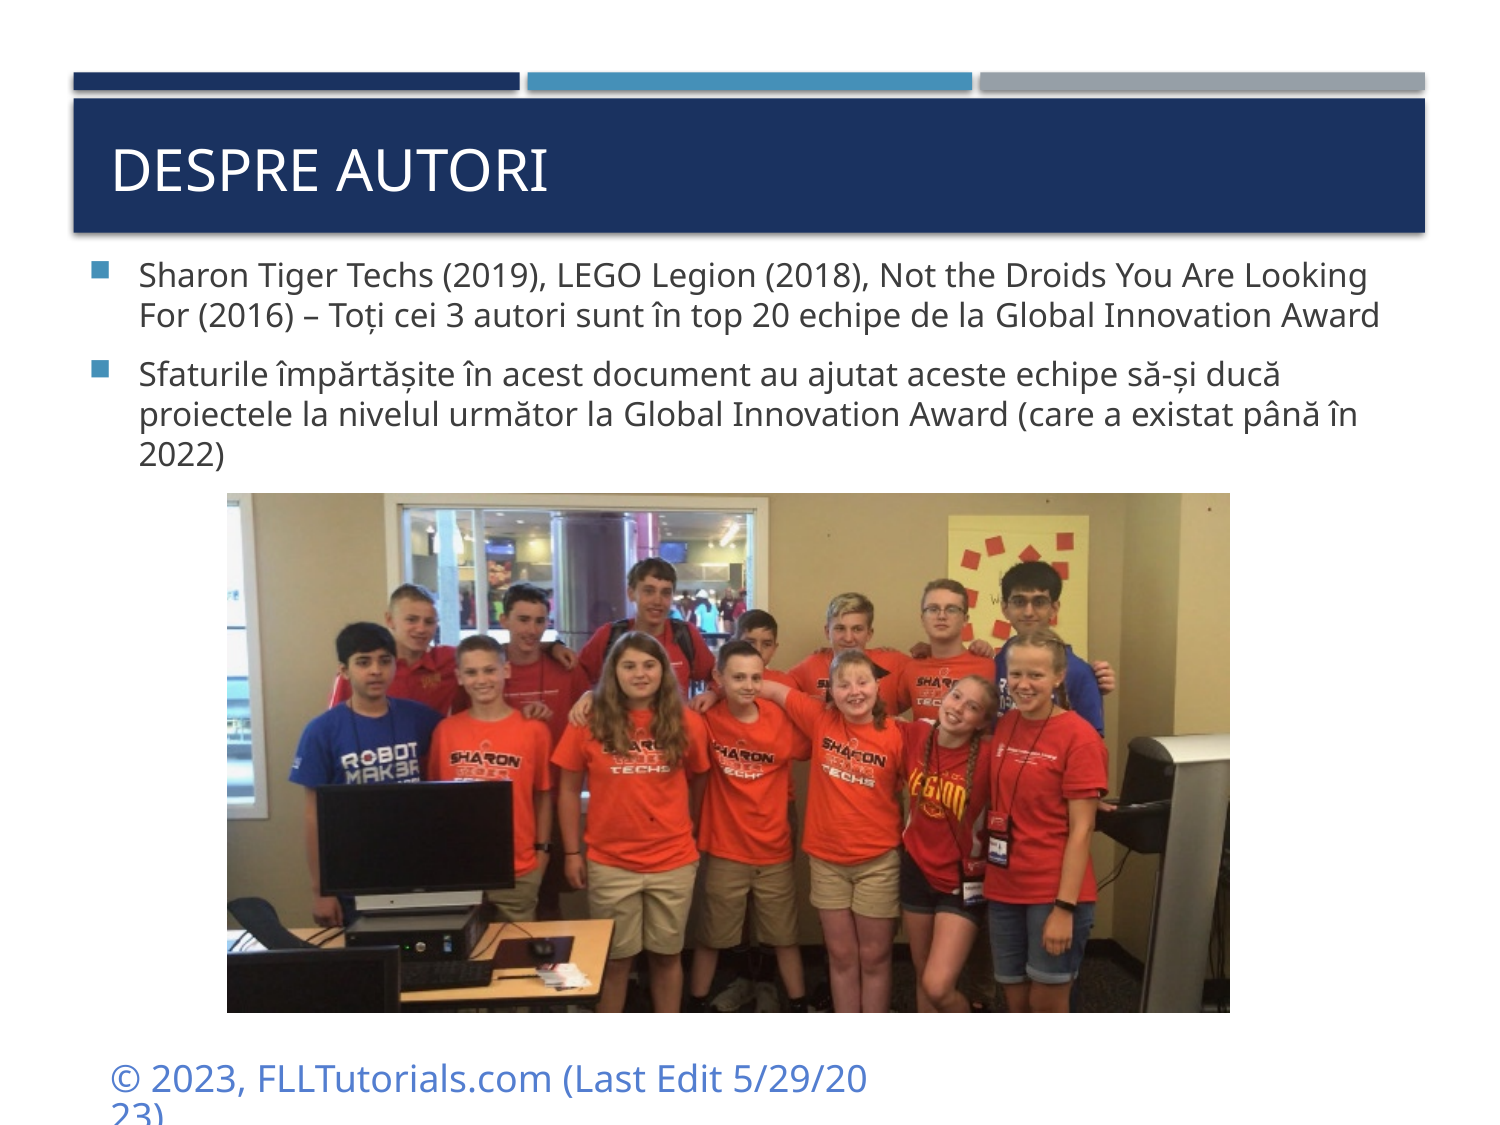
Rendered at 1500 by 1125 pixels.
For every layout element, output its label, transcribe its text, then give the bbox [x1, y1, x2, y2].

list Sharon Tiger Techs (2019), LEGO Legion (2018), Not the Droids You Are Looking For (2016) – Toți cei 3 autori sunt în top 20 echipe de la Global Innovation Award Sfaturile împărtășite în acest document au ajutat aceste echipe să-și ducă proiectele la nivelul următor la Global Innovation Award (care a existat până în 2022) [20, 246, 1436, 962]
footer © 2023, FLLTutorials.com (Last Edit 5/29/2023) [95, 1047, 895, 1108]
picture [227, 493, 1231, 1013]
title Despre autori [95, 112, 1406, 211]
